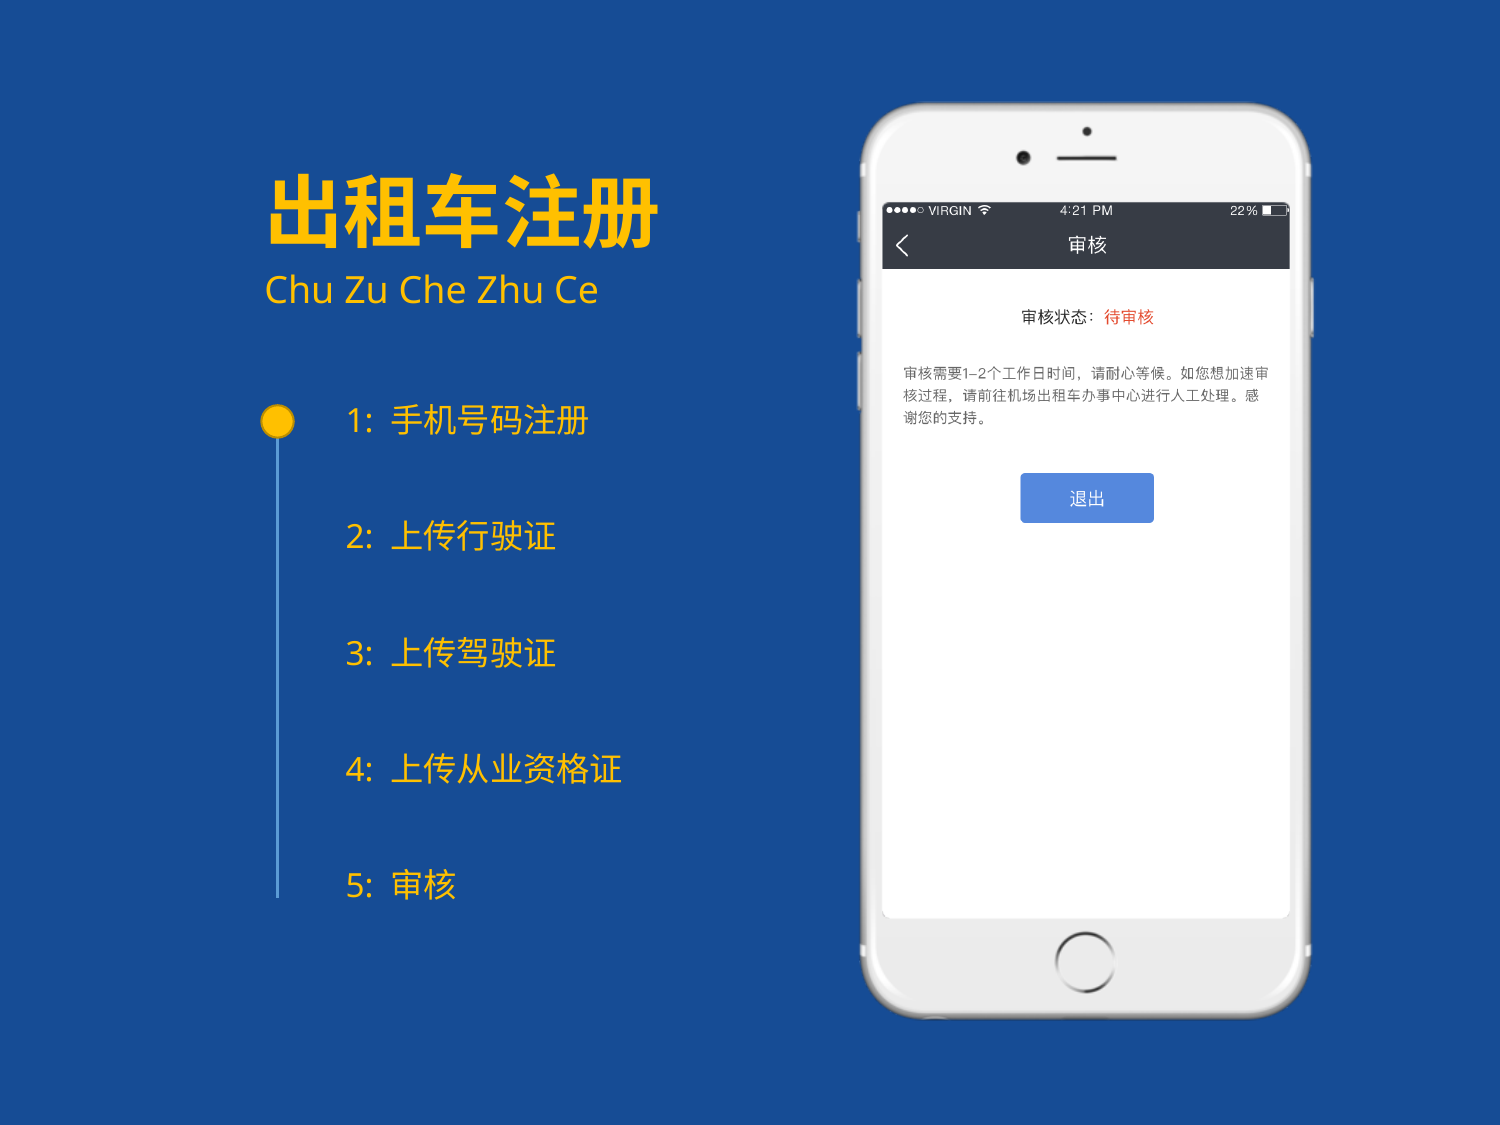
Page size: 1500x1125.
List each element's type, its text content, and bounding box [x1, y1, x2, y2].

text_box 1: 手机号码注册 [330, 392, 656, 447]
text_box 5: 审核 [330, 857, 594, 912]
text_box 3: 上传驾驶证 [330, 624, 594, 680]
text_box [260, 404, 295, 439]
text_box 4: 上传从业资格证 [330, 740, 676, 796]
text_box 2: 上传行驶证 [330, 508, 621, 563]
text_box 出租车注册 Chu Zu Che Zhu Ce [249, 154, 676, 319]
picture [789, 45, 1385, 1080]
